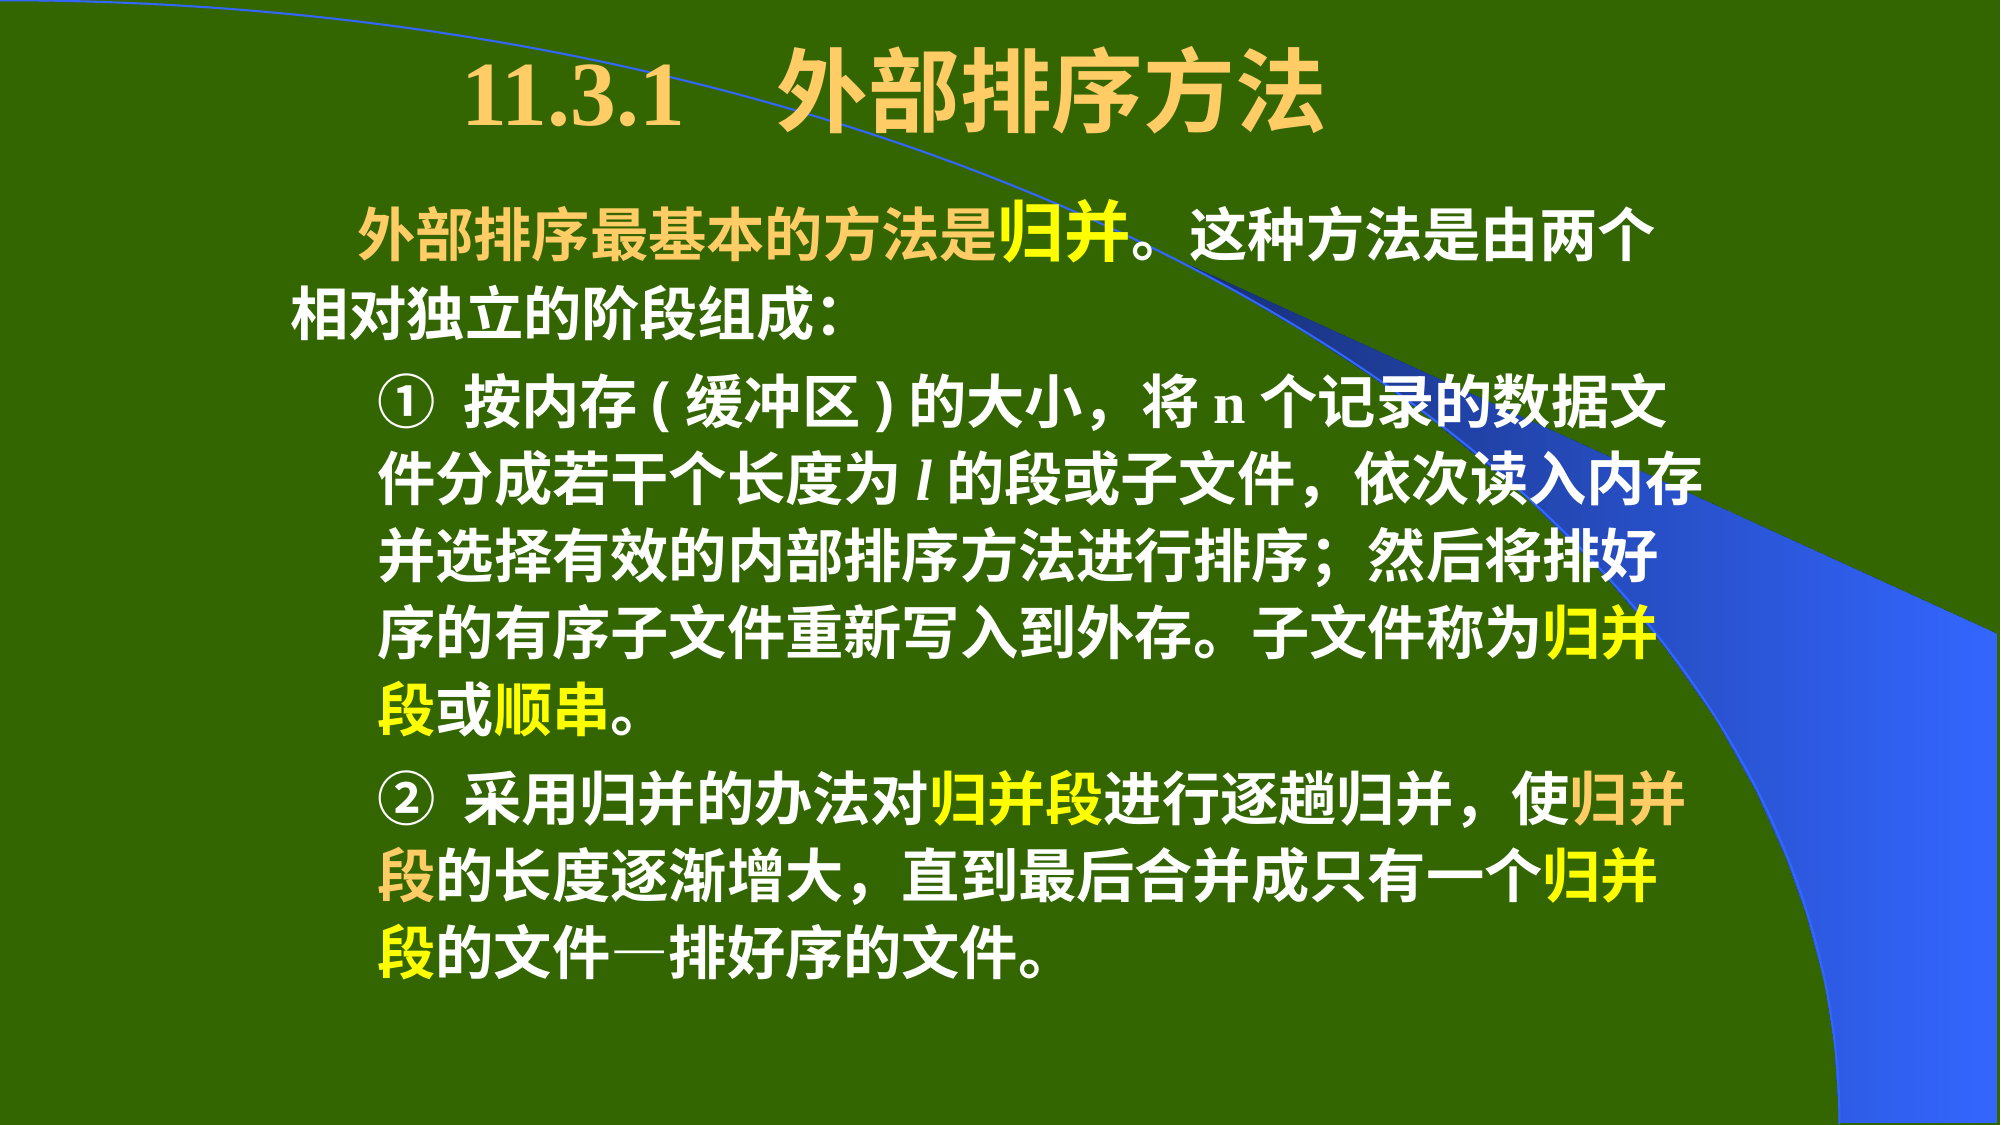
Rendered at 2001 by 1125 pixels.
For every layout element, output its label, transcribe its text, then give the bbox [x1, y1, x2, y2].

text_box 外部排序最基本的方法是归并。这种方法是由两个相对独立的阶段组成： ① 按内存(缓冲区)的大小，将n个记录的数据文件分成若干个长度为l的段或子文件，依次读入内存并选择有效的内部排序方法进行排序；然后将排好序的有序子文件重新写入到外存。子文件称为归并段或顺串。 ② 采用归并的办法对归并段进行逐趟归并，使归并段的长度逐渐增大，直到最后合并成只有一个归并段的文件—排好序的文件。 [275, 174, 1725, 994]
title 11.3.1 外部排序方法 [375, 28, 1414, 149]
